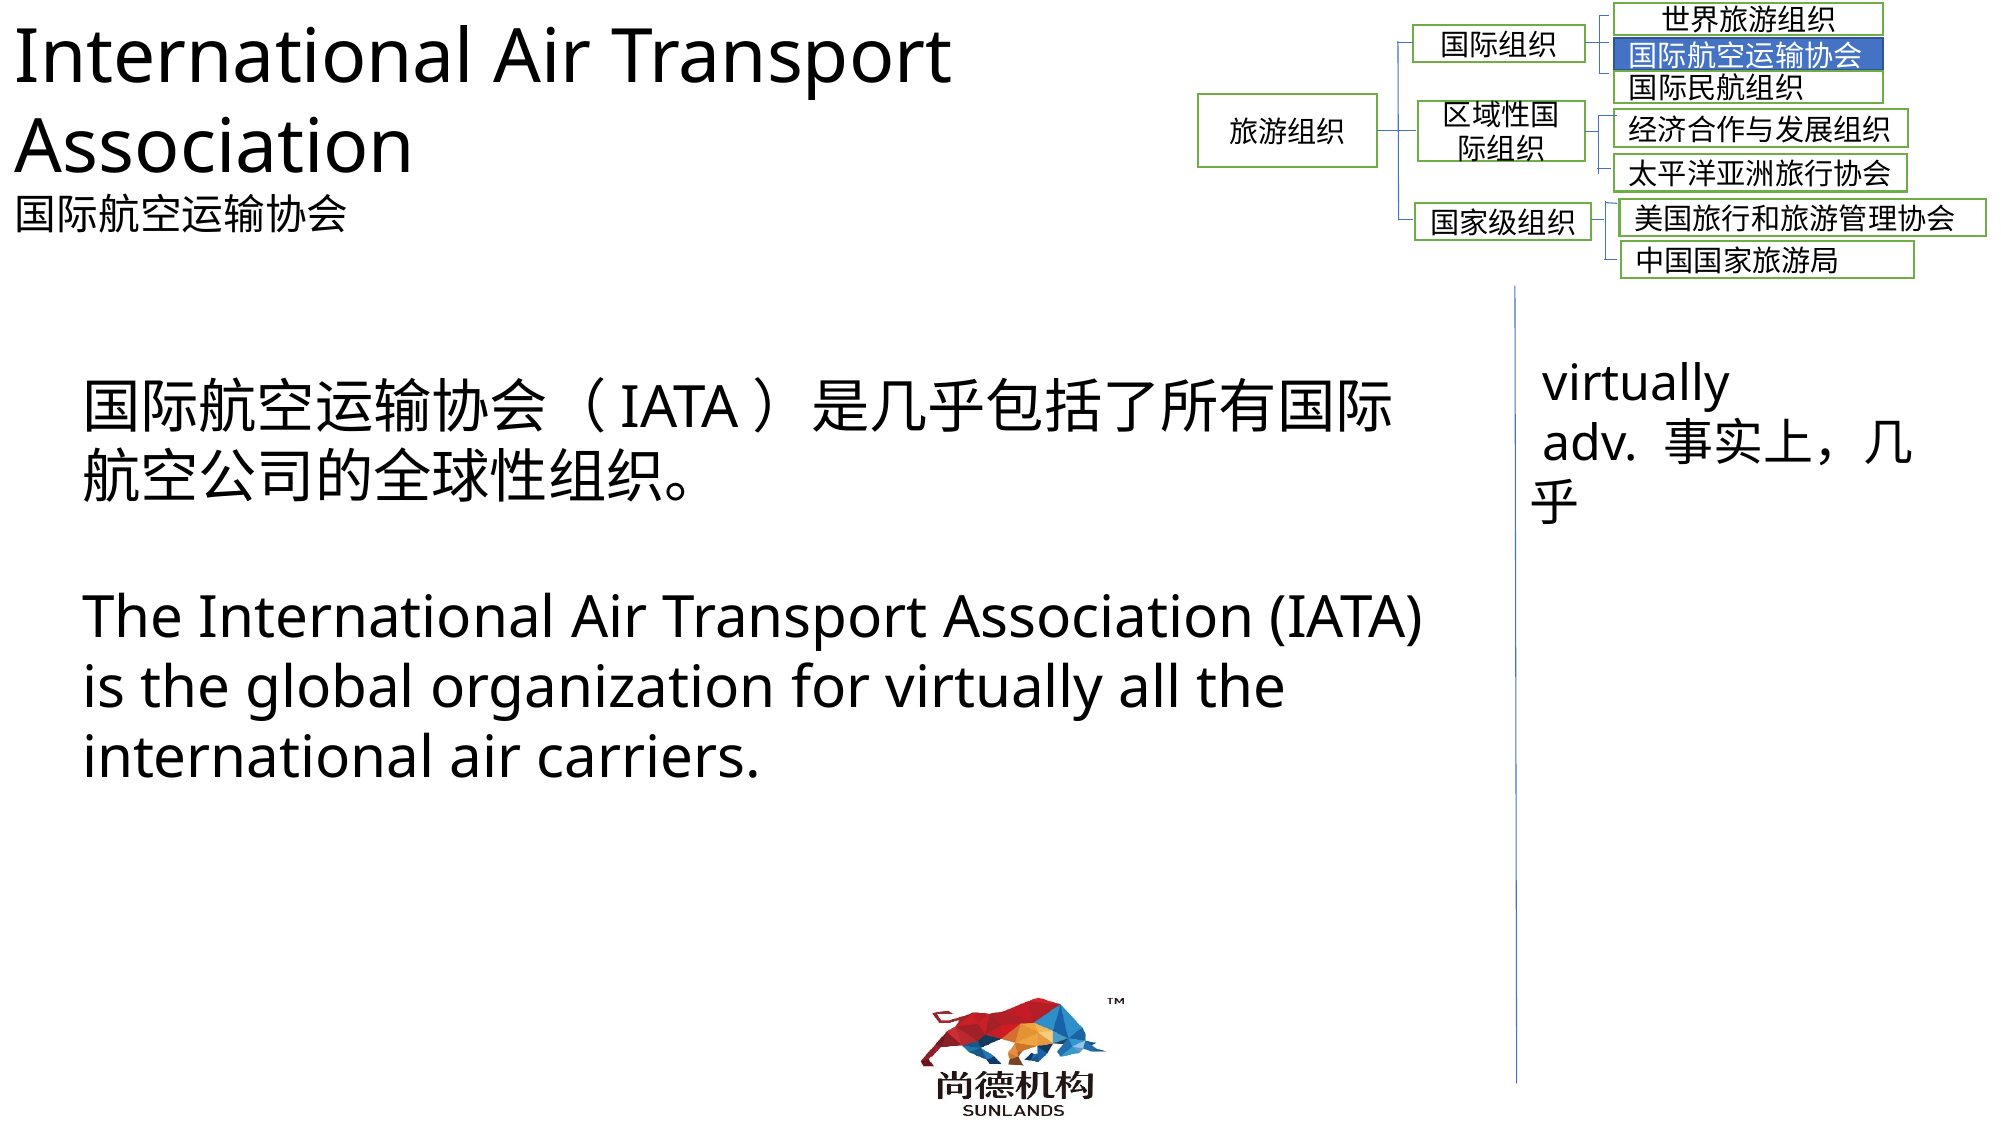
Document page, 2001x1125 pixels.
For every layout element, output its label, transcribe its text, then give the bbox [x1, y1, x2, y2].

text_box 国际航空运输协会 [1613, 37, 1884, 70]
text_box 经济合作与发展组织 [1613, 108, 1909, 148]
text_box 国际民航组织 [1613, 70, 1884, 104]
text_box 旅游组织 [1197, 93, 1378, 168]
text_box 美国旅行和旅游管理协会 [1618, 198, 1987, 237]
text_box virtually adv. 事实上，几乎 [1517, 342, 1959, 538]
text_box 区域性国际组织 [1417, 100, 1586, 162]
text_box 世界旅游组织 [1613, 2, 1884, 36]
text_box 太平洋亚洲旅行协会 [1613, 153, 1908, 193]
picture [919, 995, 1125, 1118]
text_box 国家级组织 [1414, 202, 1592, 241]
text_box 国际组织 [1412, 24, 1586, 63]
text_box 国际航空运输协会（IATA）是几乎包括了所有国际航空公司的全球性组织。 The International Air Transport Association (IATA) is the global organization for virtually all the international air carriers. [67, 361, 1440, 797]
text_box 中国国家旅游局 [1620, 240, 1915, 279]
text_box International Air Transport Association 国际航空运输协会 [0, 0, 1280, 245]
